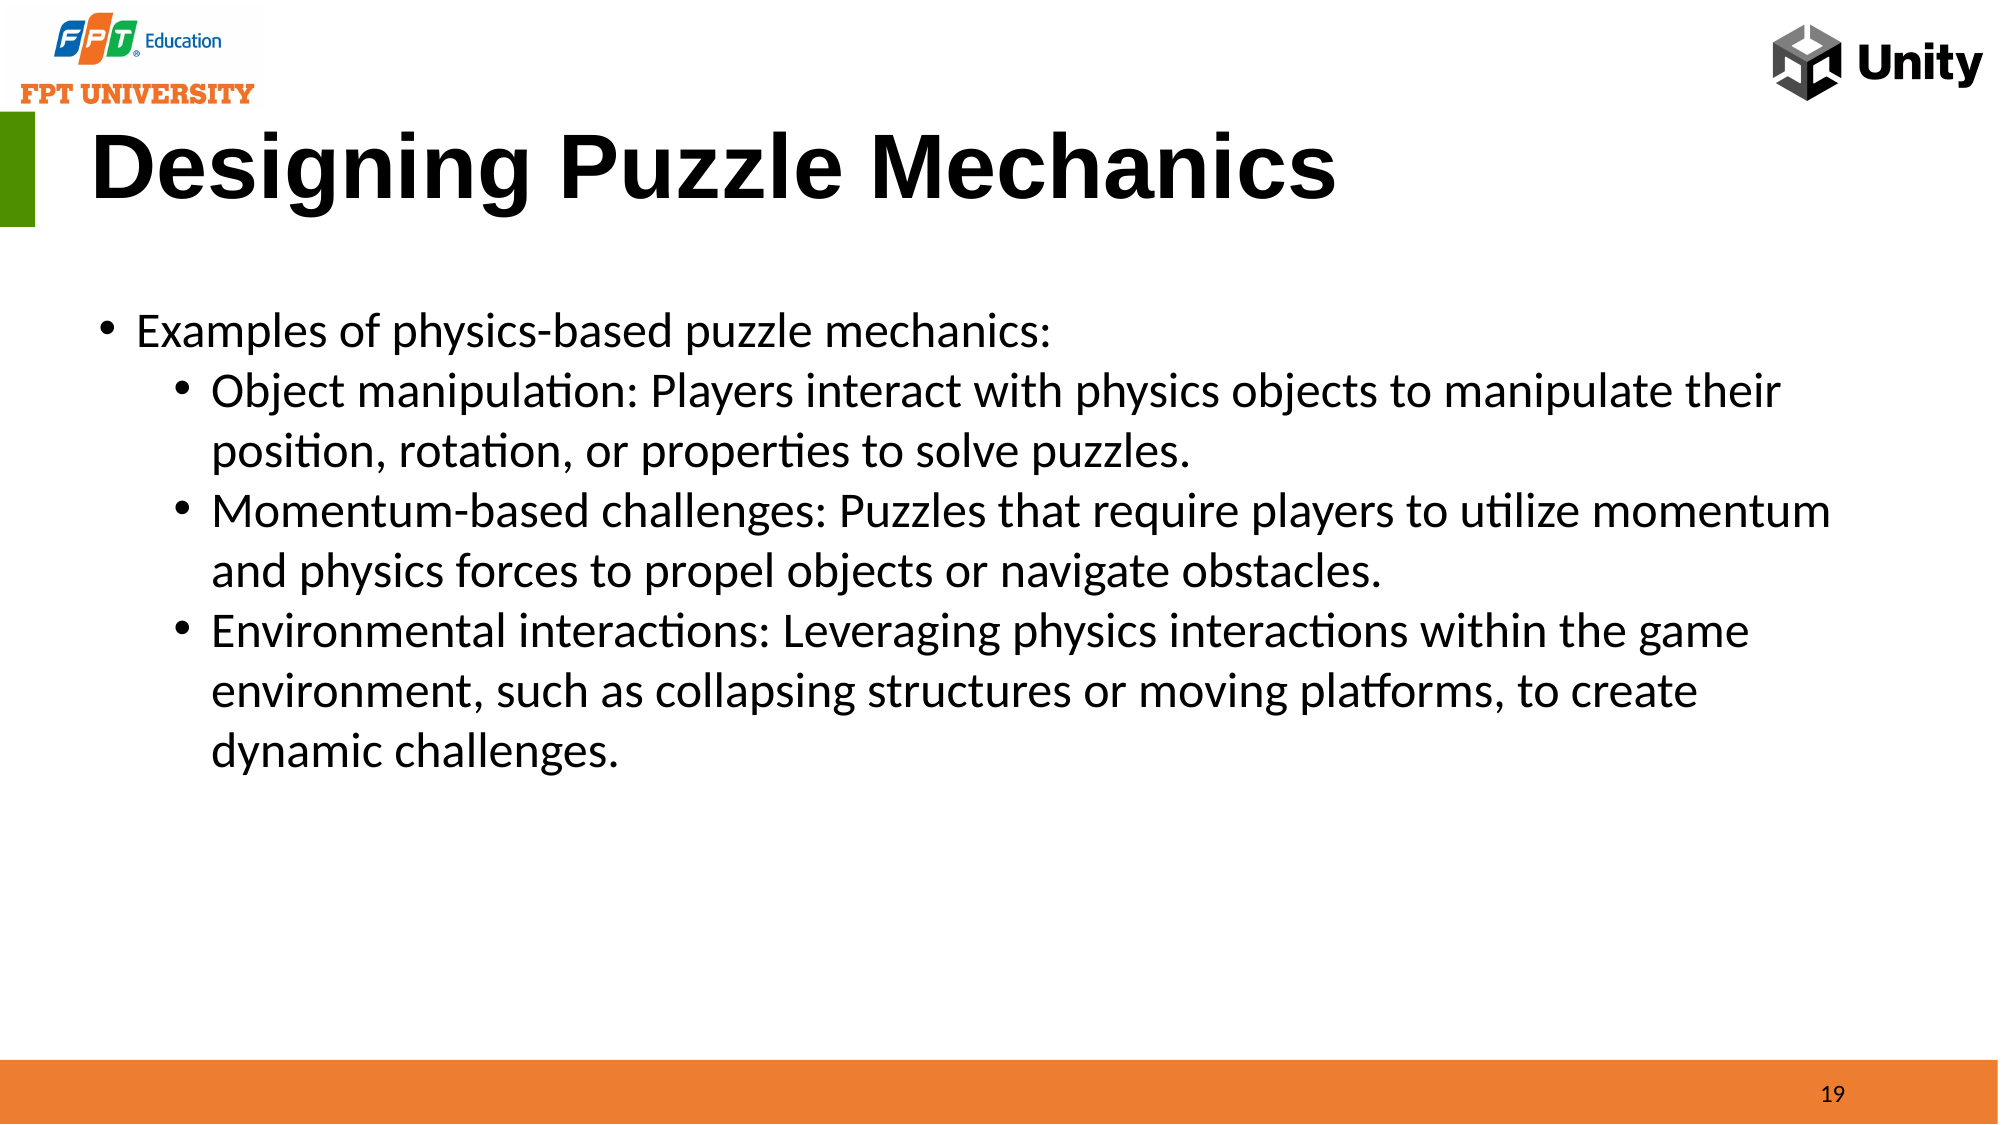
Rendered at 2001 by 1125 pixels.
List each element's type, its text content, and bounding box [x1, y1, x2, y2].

picture [1765, 0, 1992, 126]
slide_number 19 [1412, 1063, 1861, 1122]
title Designing Puzzle Mechanics [37, 111, 1975, 227]
text_box Examples of physics-based puzzle mechanics: Object manipulation: Players interact with physics objects to manipulate their position, rotation, or properties to solve puzzles. Momentum-based challenges: Puzzles that require players to utilize momentum and physics forces to propel objects or navigate obstacles. Environmental interactions: Leveraging physics interactions within the game environment, such as collapsing structures or moving platforms, to create dynamic challenges. [83, 289, 1884, 1001]
picture [4, 4, 263, 109]
